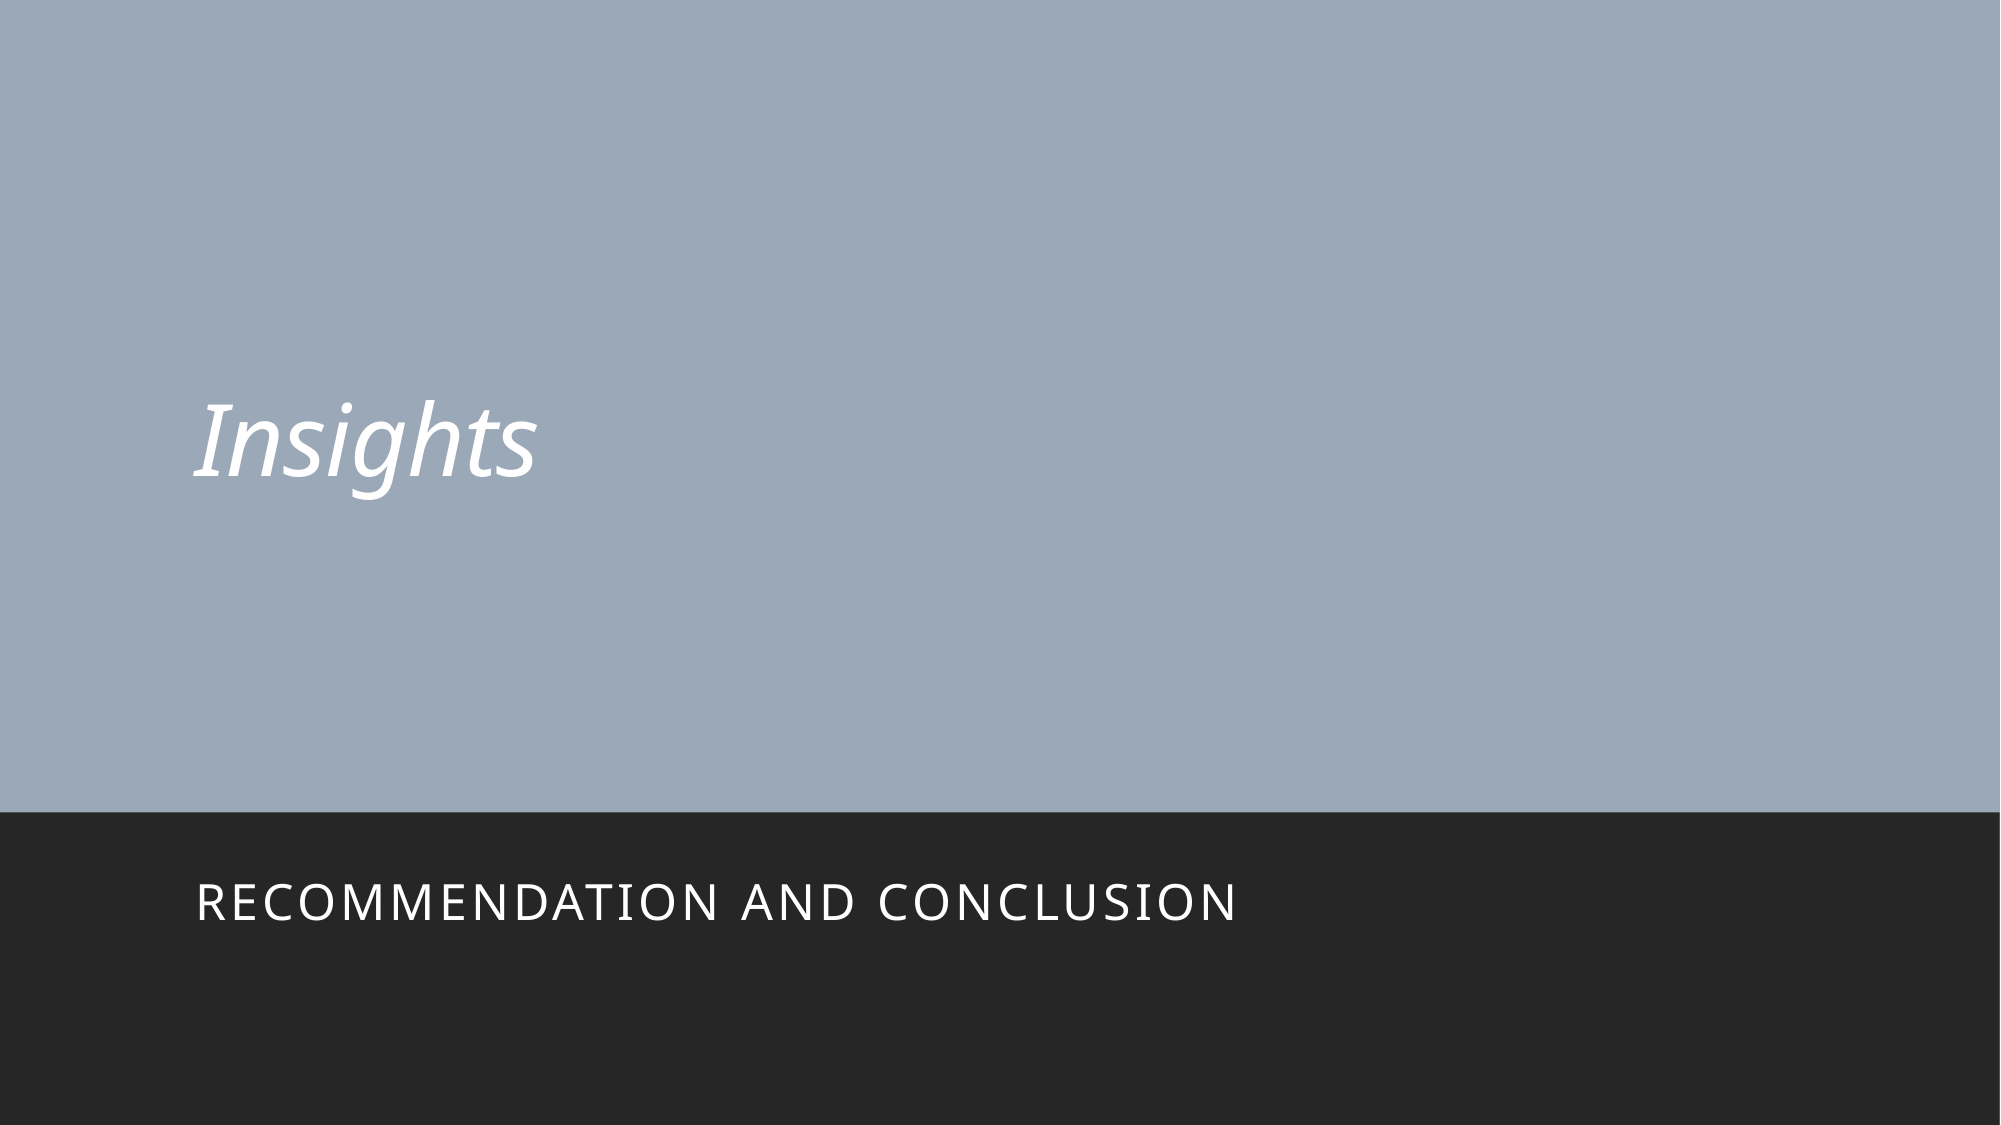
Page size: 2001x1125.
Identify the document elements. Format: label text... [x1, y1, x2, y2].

title Insights [180, 124, 1830, 763]
text_box [0, 0, 2000, 811]
text_box [0, 811, 2000, 1125]
subtitle Recommendation and conclusion [180, 857, 1831, 1045]
